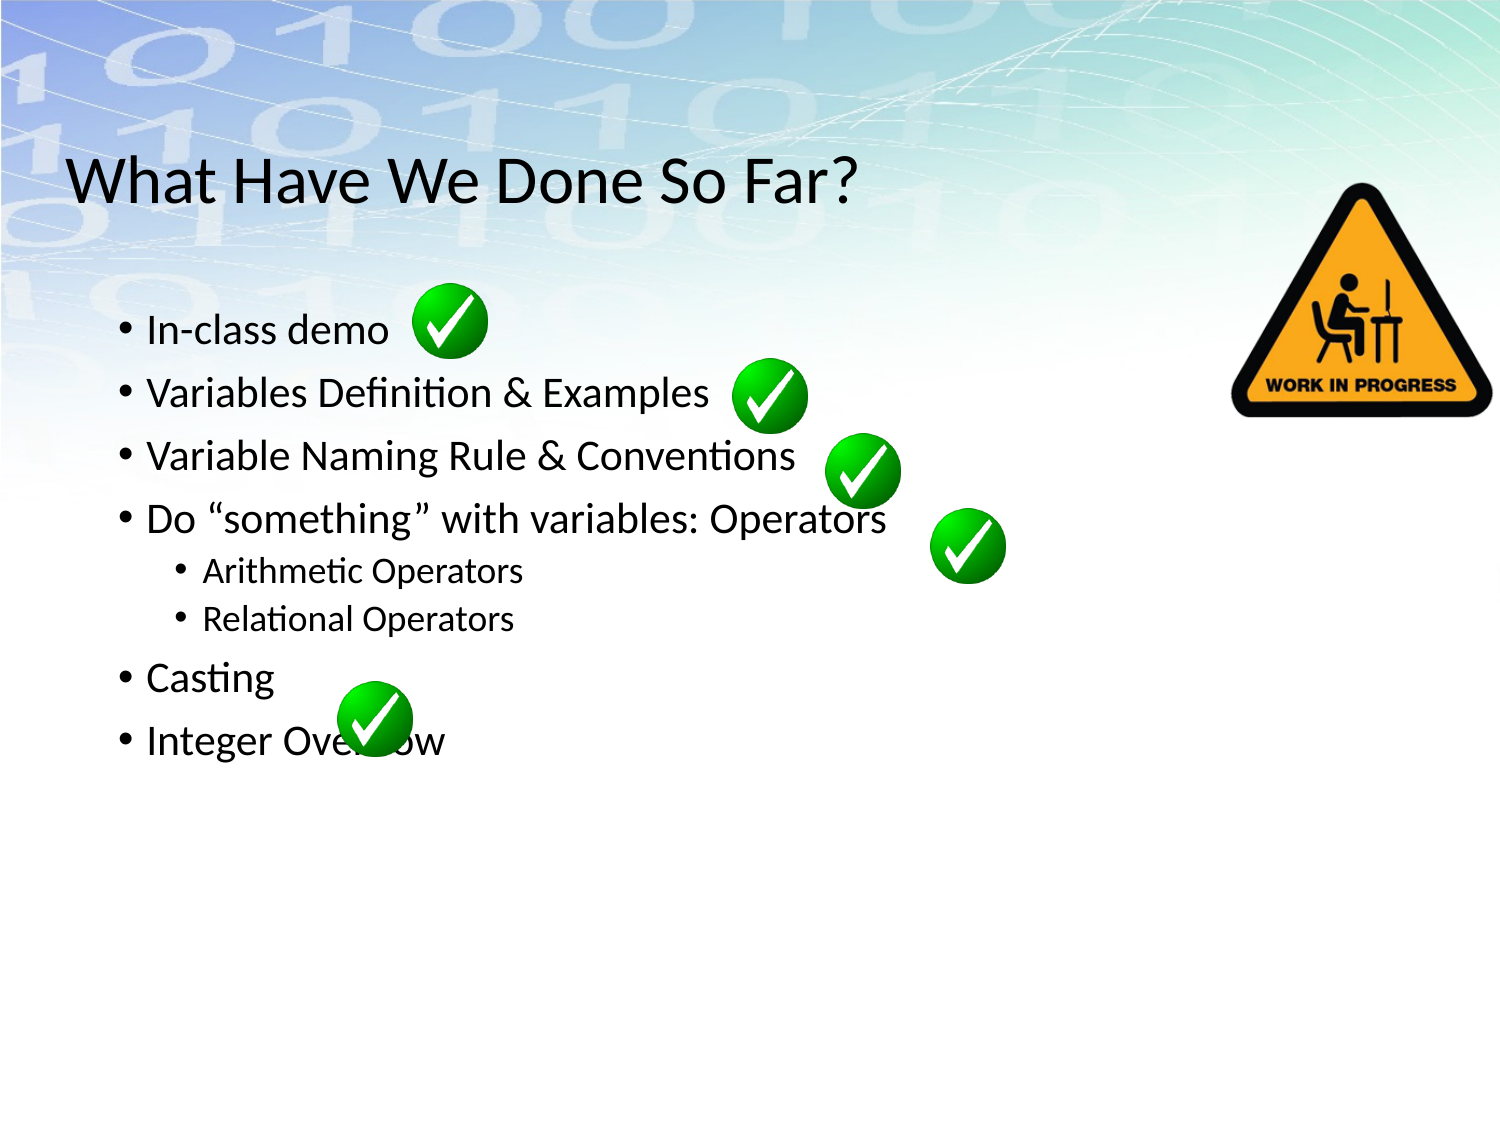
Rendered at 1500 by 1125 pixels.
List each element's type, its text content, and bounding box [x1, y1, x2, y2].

title What Have We Done So Far? [50, 87, 1400, 275]
list In-class demo Variables Definition & Examples Variable Naming Rule & Conventions Do “something” with variables: Operators Arithmetic Operators Relational Operators Casting Integer Overflow [103, 299, 1397, 1014]
picture [0, 0, 1500, 1125]
